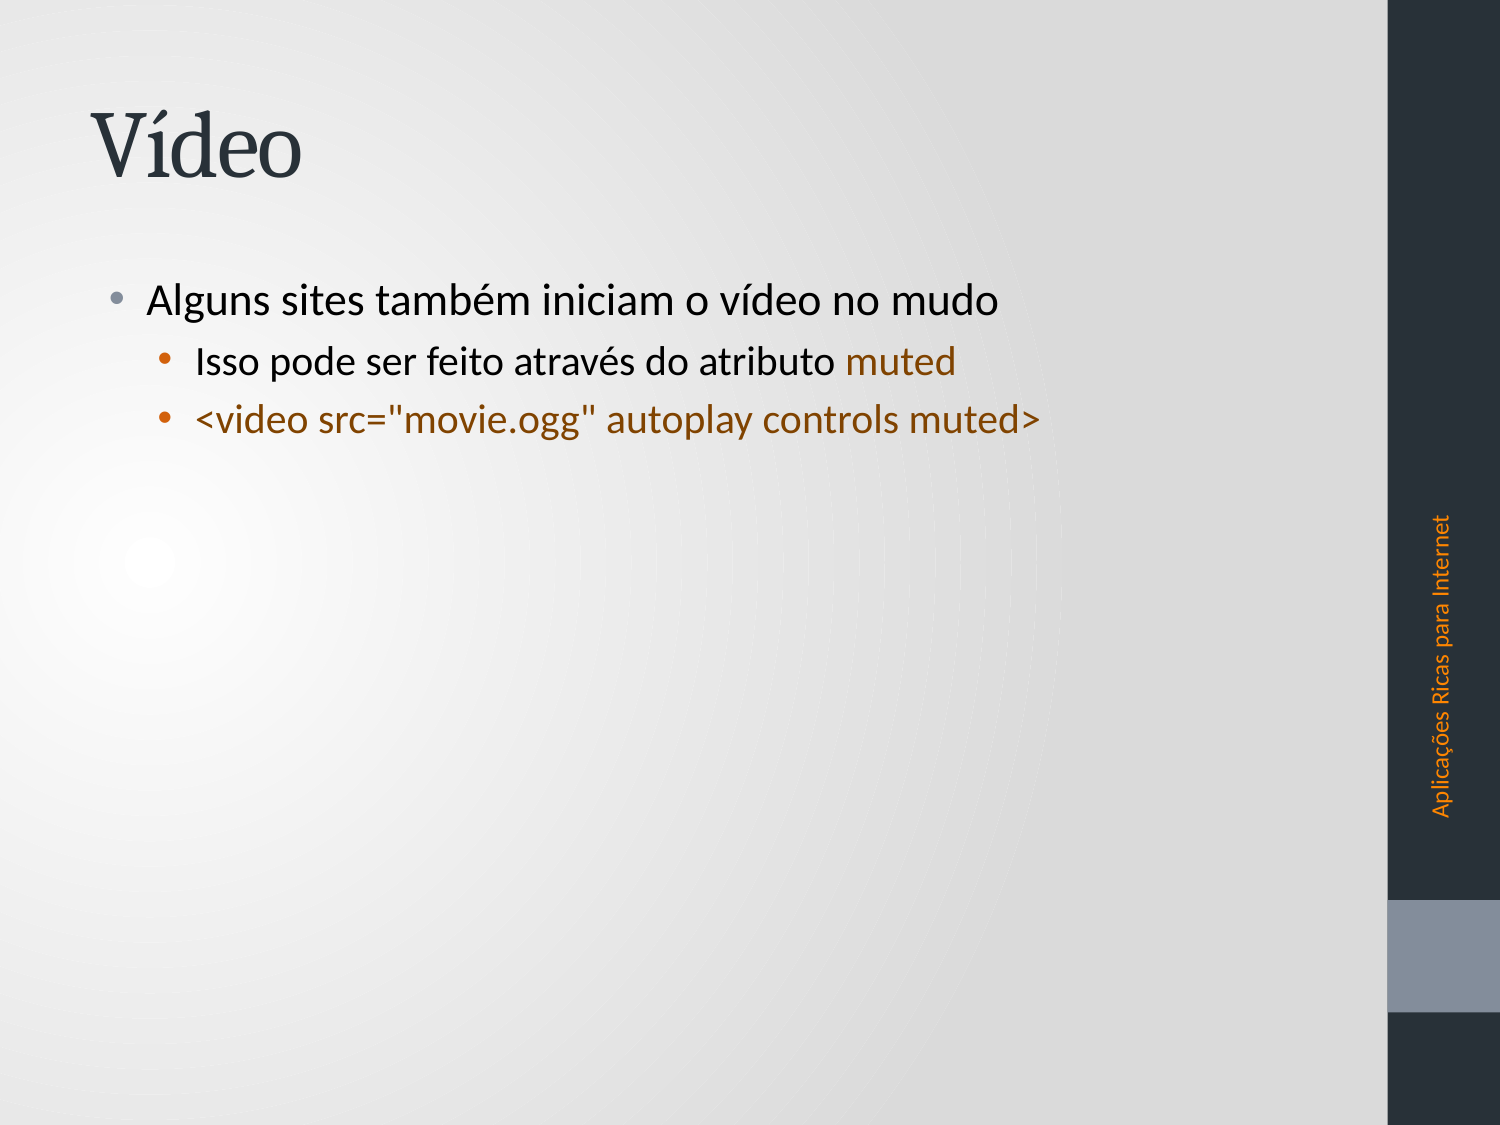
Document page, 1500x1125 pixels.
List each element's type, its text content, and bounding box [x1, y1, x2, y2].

footer Aplicações Ricas para Internet [1408, 500, 1469, 889]
list Alguns sites também iniciam o vídeo no mudo Isso pode ser feito através do atributo muted <video src="movie.ogg" autoplay controls muted> [75, 262, 1325, 1050]
title Vídeo [75, 45, 1325, 233]
